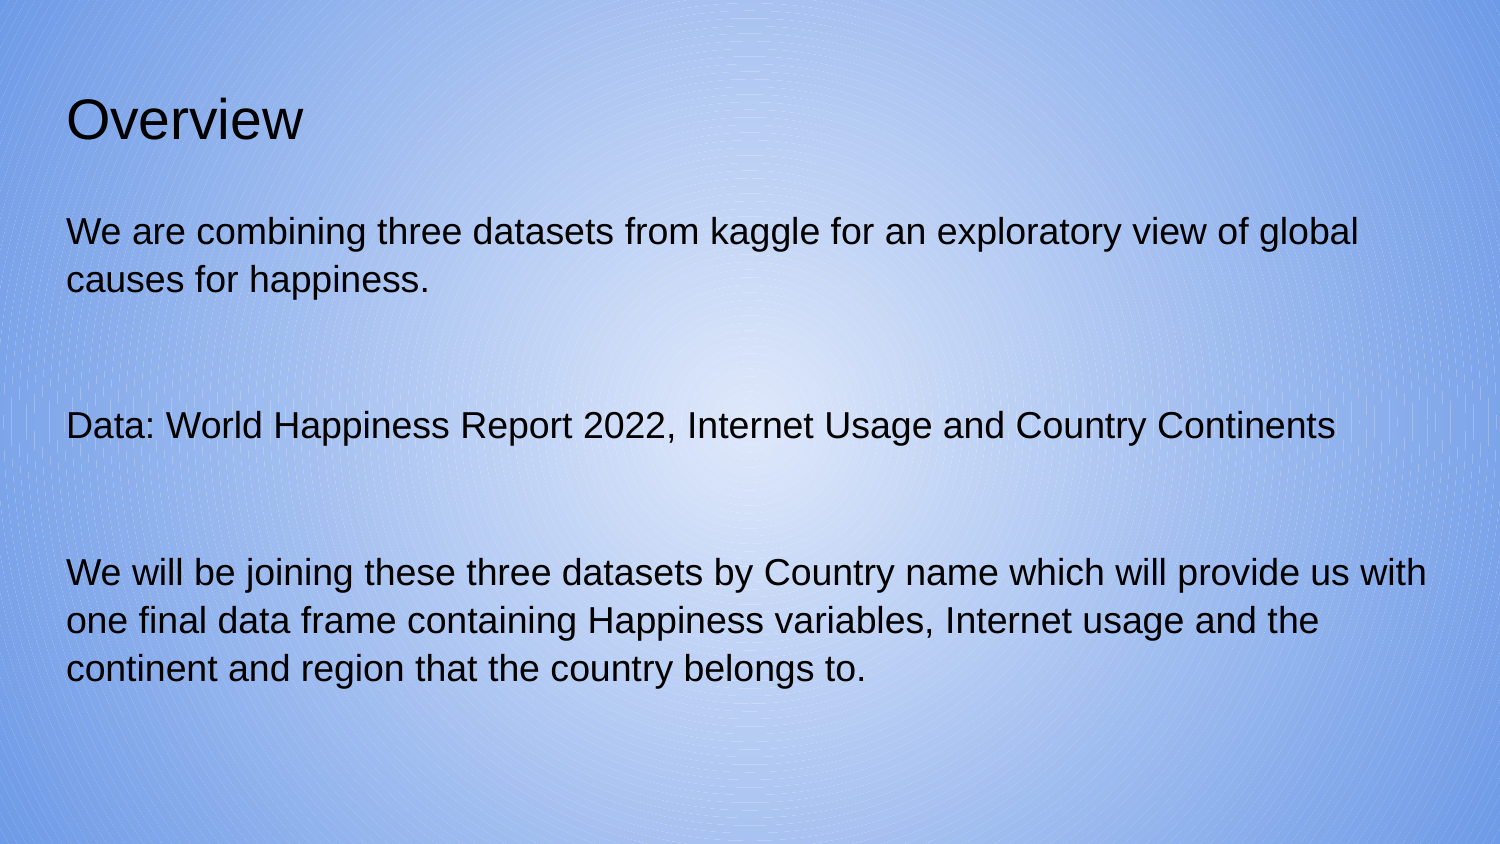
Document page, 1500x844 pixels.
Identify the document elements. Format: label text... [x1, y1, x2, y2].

list We are combining three datasets from kaggle for an exploratory view of global causes for happiness. Data: World Happiness Report 2022, Internet Usage and Country Continents We will be joining these three datasets by Country name which will provide us with one final data frame containing Happiness variables, Internet usage and the continent and region that the country belongs to. [51, 189, 1449, 750]
title Overview [51, 72, 1449, 167]
